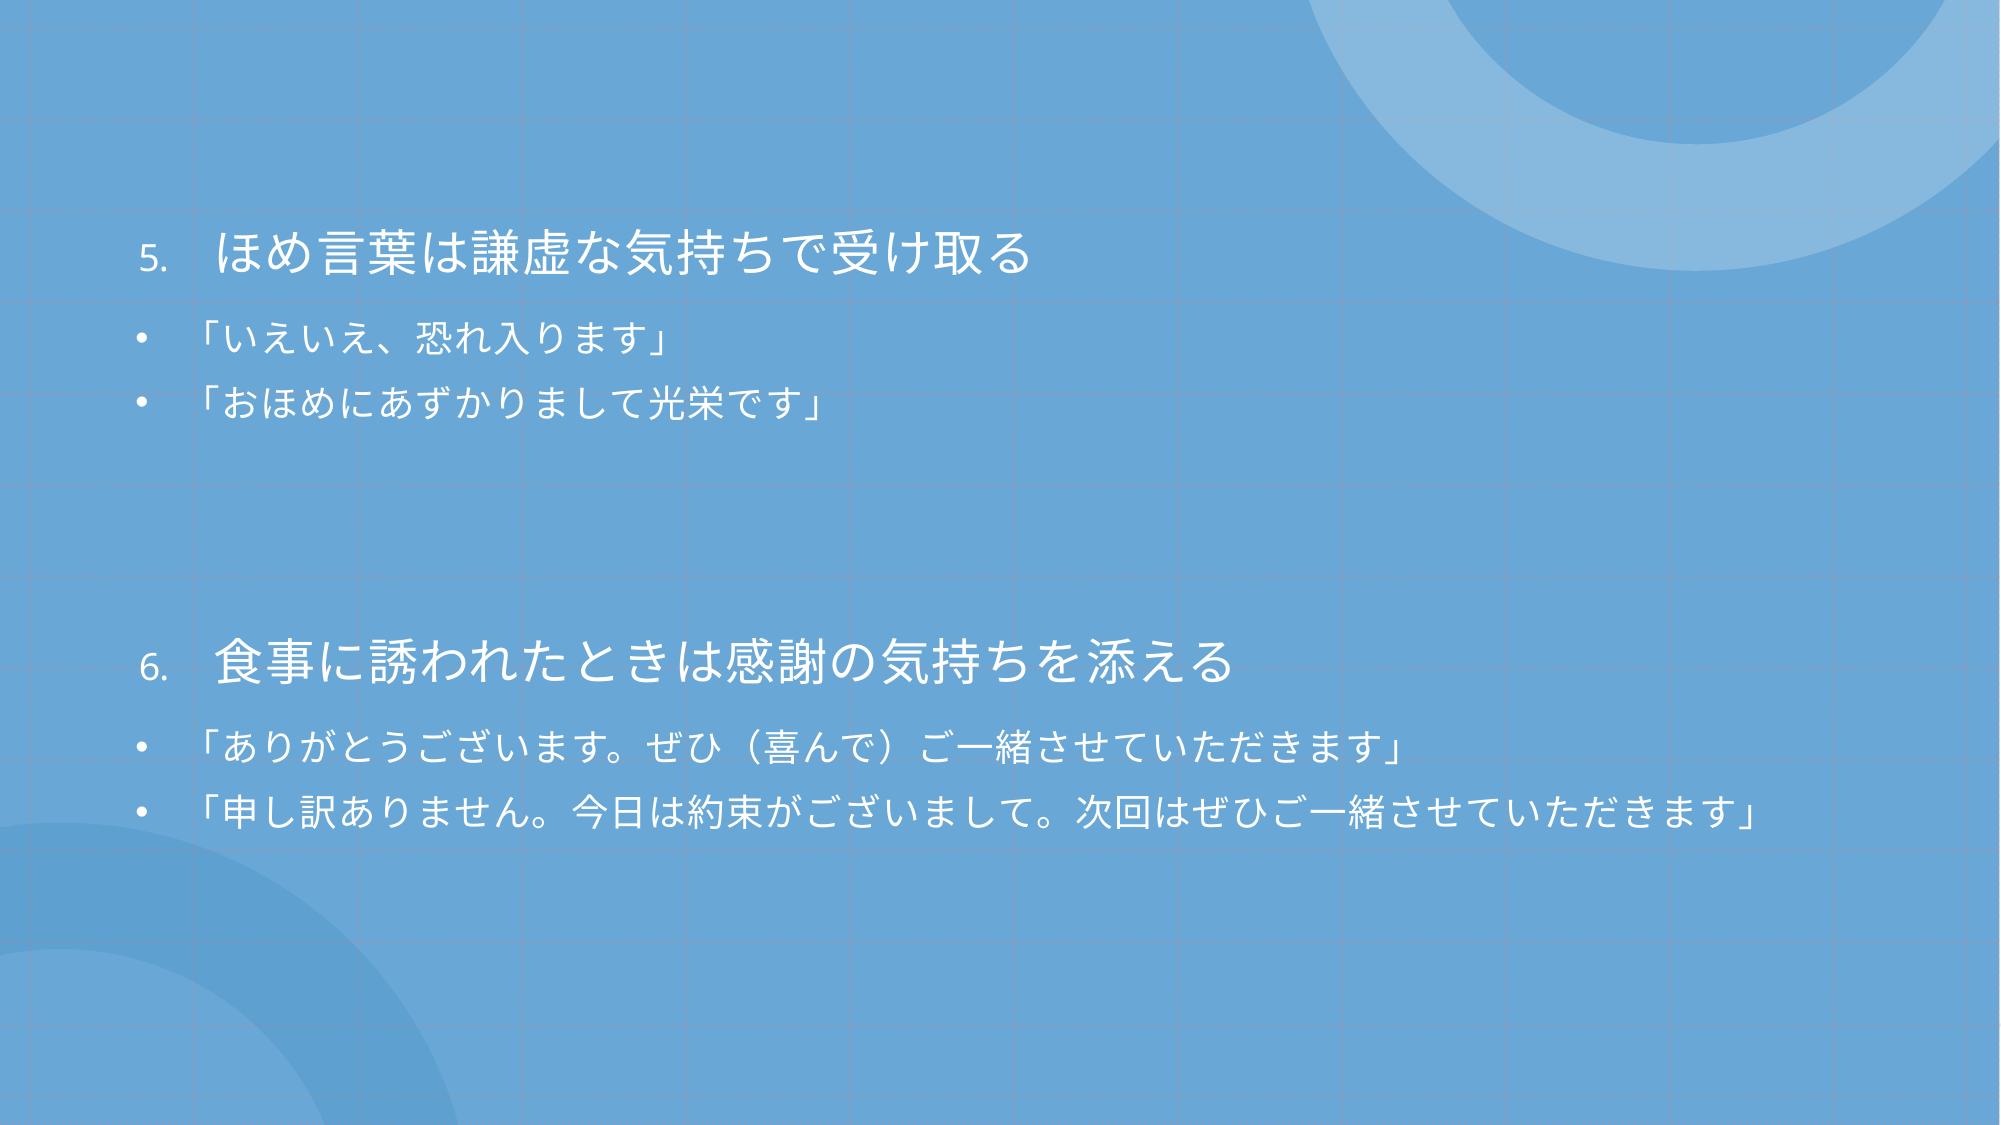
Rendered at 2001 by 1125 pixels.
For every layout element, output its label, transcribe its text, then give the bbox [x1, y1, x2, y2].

text_box ほめ言葉は謙虚な気持ちで受け取る [120, 195, 1880, 304]
text_box 「ありがとうございます。ぜひ（喜んで）ご一緒させていただきます」 「申し訳ありません。今日は約束がございまして。次回はぜひご一緒させていただきます」 [120, 713, 1880, 842]
text_box 「いえいえ、恐れ入ります」 「おほめにあずかりまして光栄です」 [120, 304, 1880, 433]
text_box 食事に誘われたときは感謝の気持ちを添える [120, 604, 1880, 713]
